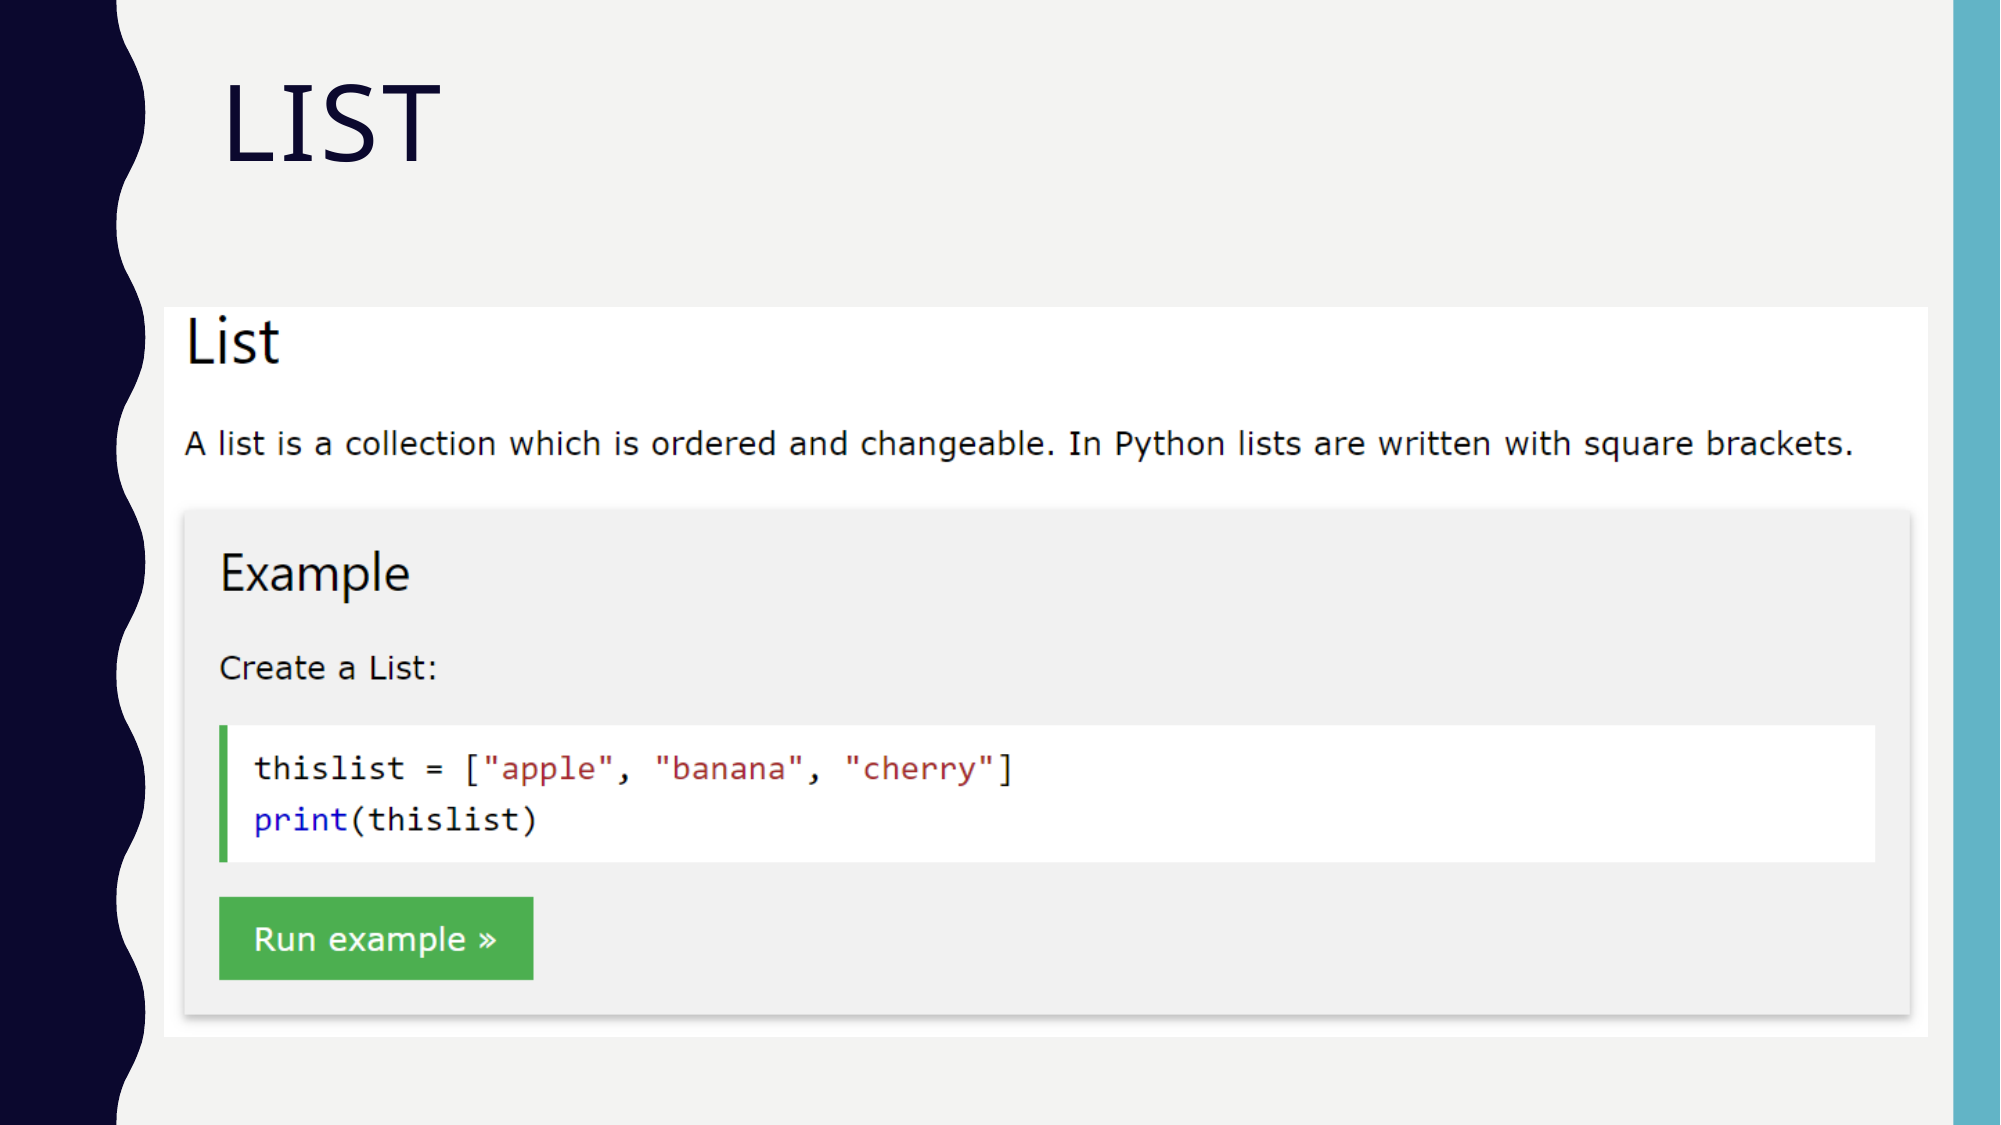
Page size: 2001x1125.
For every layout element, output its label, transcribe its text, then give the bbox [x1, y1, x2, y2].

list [164, 307, 1928, 1037]
title list [205, 62, 1875, 307]
